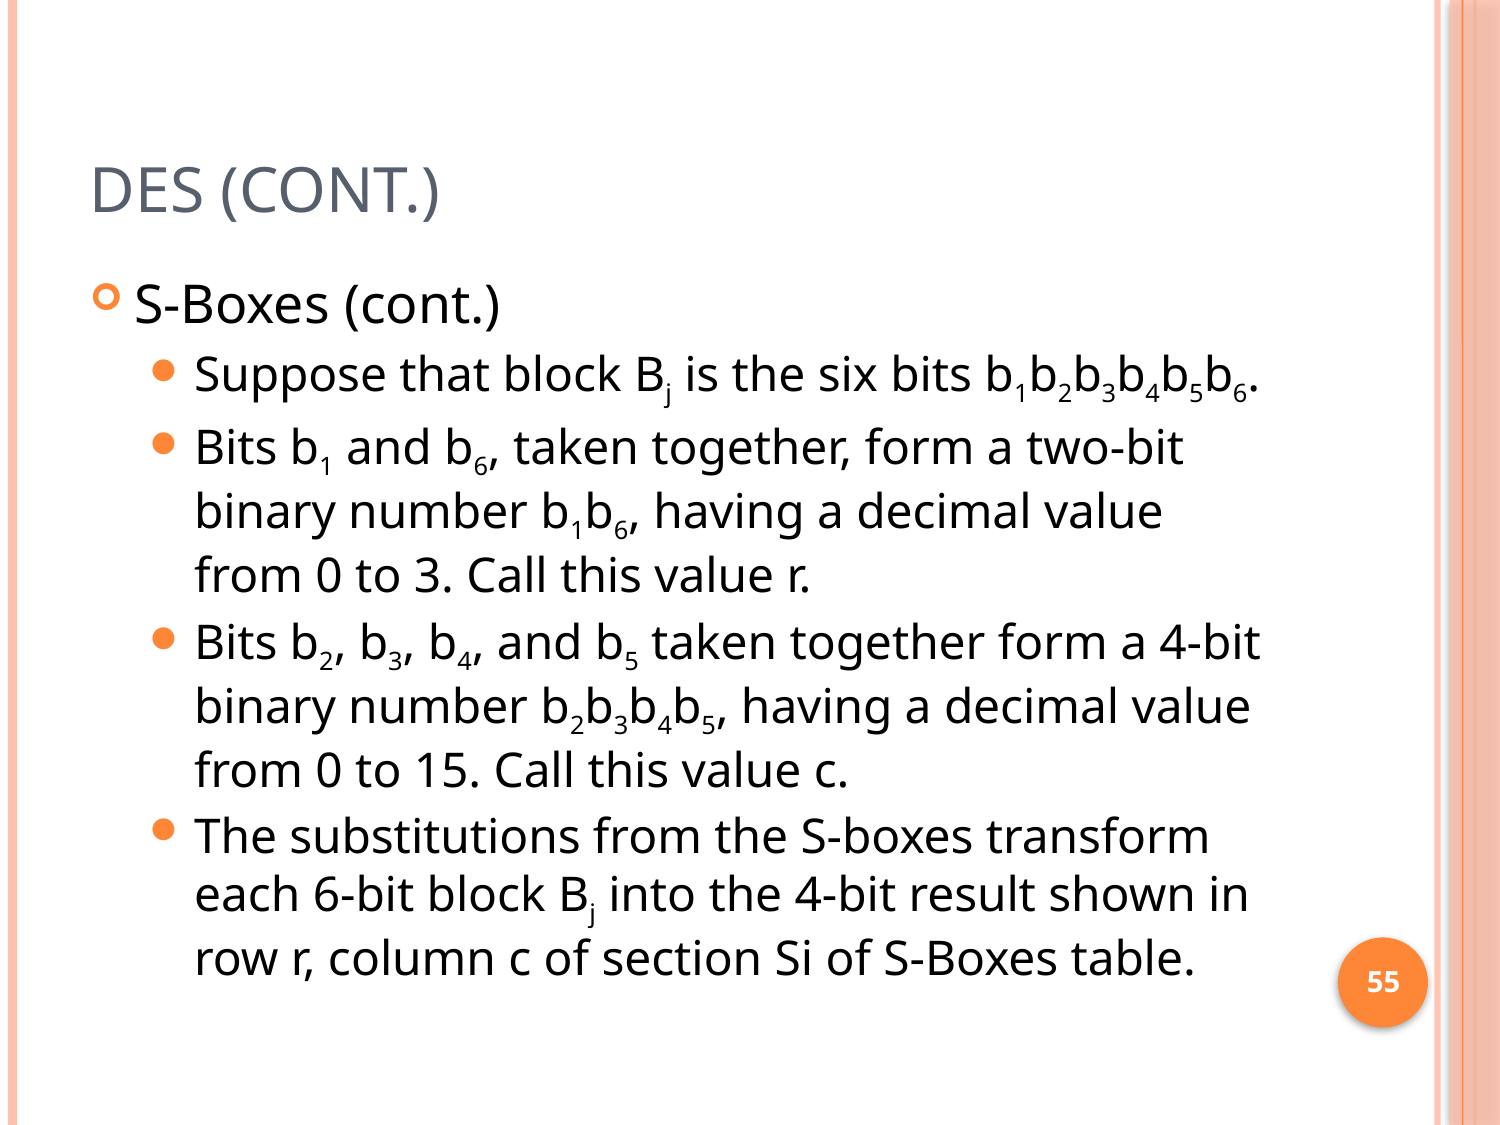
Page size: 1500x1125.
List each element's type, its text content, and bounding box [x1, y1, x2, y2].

title DES (cont.) [75, 45, 1300, 233]
slide_number 55 [1333, 940, 1434, 1027]
list S-Boxes (cont.) Suppose that block Bj is the six bits b1b2b3b4b5b6. Bits b1 and b6, taken together, form a two-bit binary number b1b6, having a decimal value from 0 to 3. Call this value r. Bits b2, b3, b4, and b5 taken together form a 4-bit binary number b2b3b4b5, having a decimal value from 0 to 15. Call this value c. The substitutions from the S-boxes transform each 6-bit block Bj into the 4-bit result shown in row r, column c of section Si of S-Boxes table. [75, 262, 1300, 1062]
